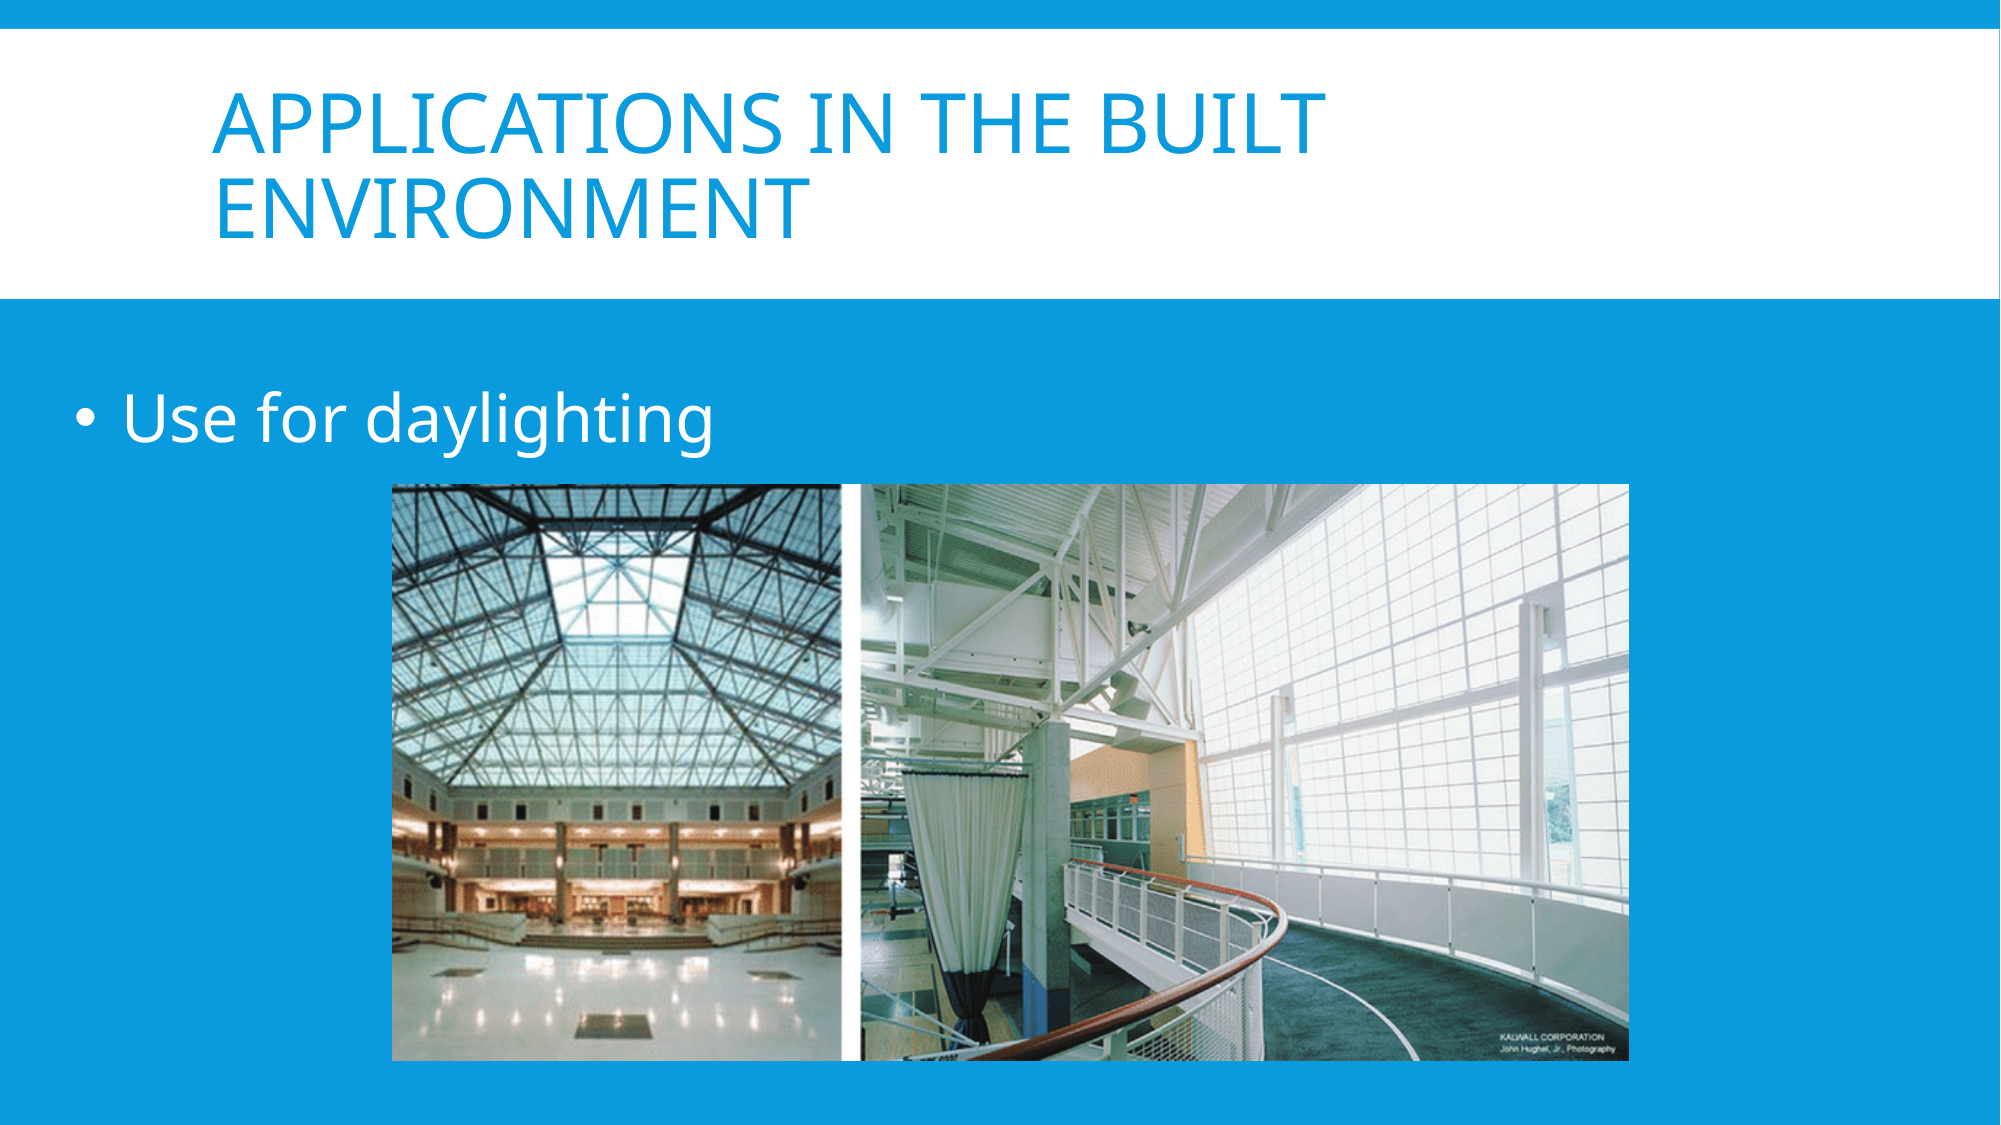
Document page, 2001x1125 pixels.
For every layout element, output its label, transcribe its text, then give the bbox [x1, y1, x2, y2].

picture [393, 485, 1628, 1060]
title Applications in the built environment [197, 46, 1803, 295]
text_box Use for daylighting [59, 368, 1566, 544]
